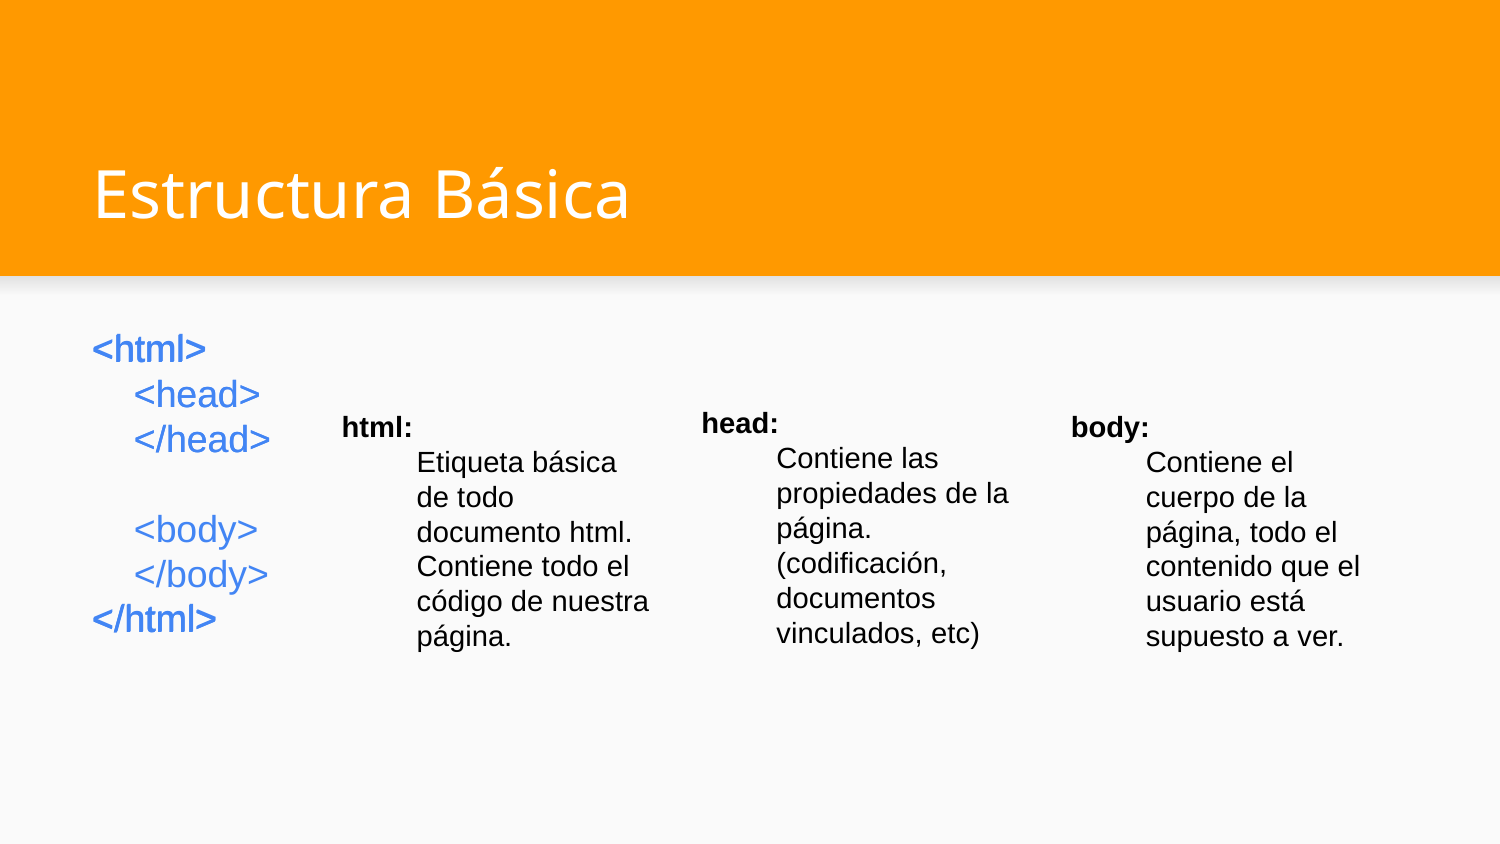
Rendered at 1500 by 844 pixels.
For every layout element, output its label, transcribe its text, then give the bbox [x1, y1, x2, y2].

title Estructura Básica [77, 121, 1427, 248]
text_box body: Contiene el cuerpo de la página, todo el contenido que el usuario está supuesto a ver. [1055, 392, 1398, 685]
text_box head: Contiene las propiedades de la página. (codificación, documentos vinculados, etc) [686, 389, 1027, 676]
text_box <html> <head> </head> </html> [76, 310, 376, 755]
text_box html: Etiqueta básica de todo documento html. Contiene todo el código de nuestra página. [376, 392, 669, 685]
